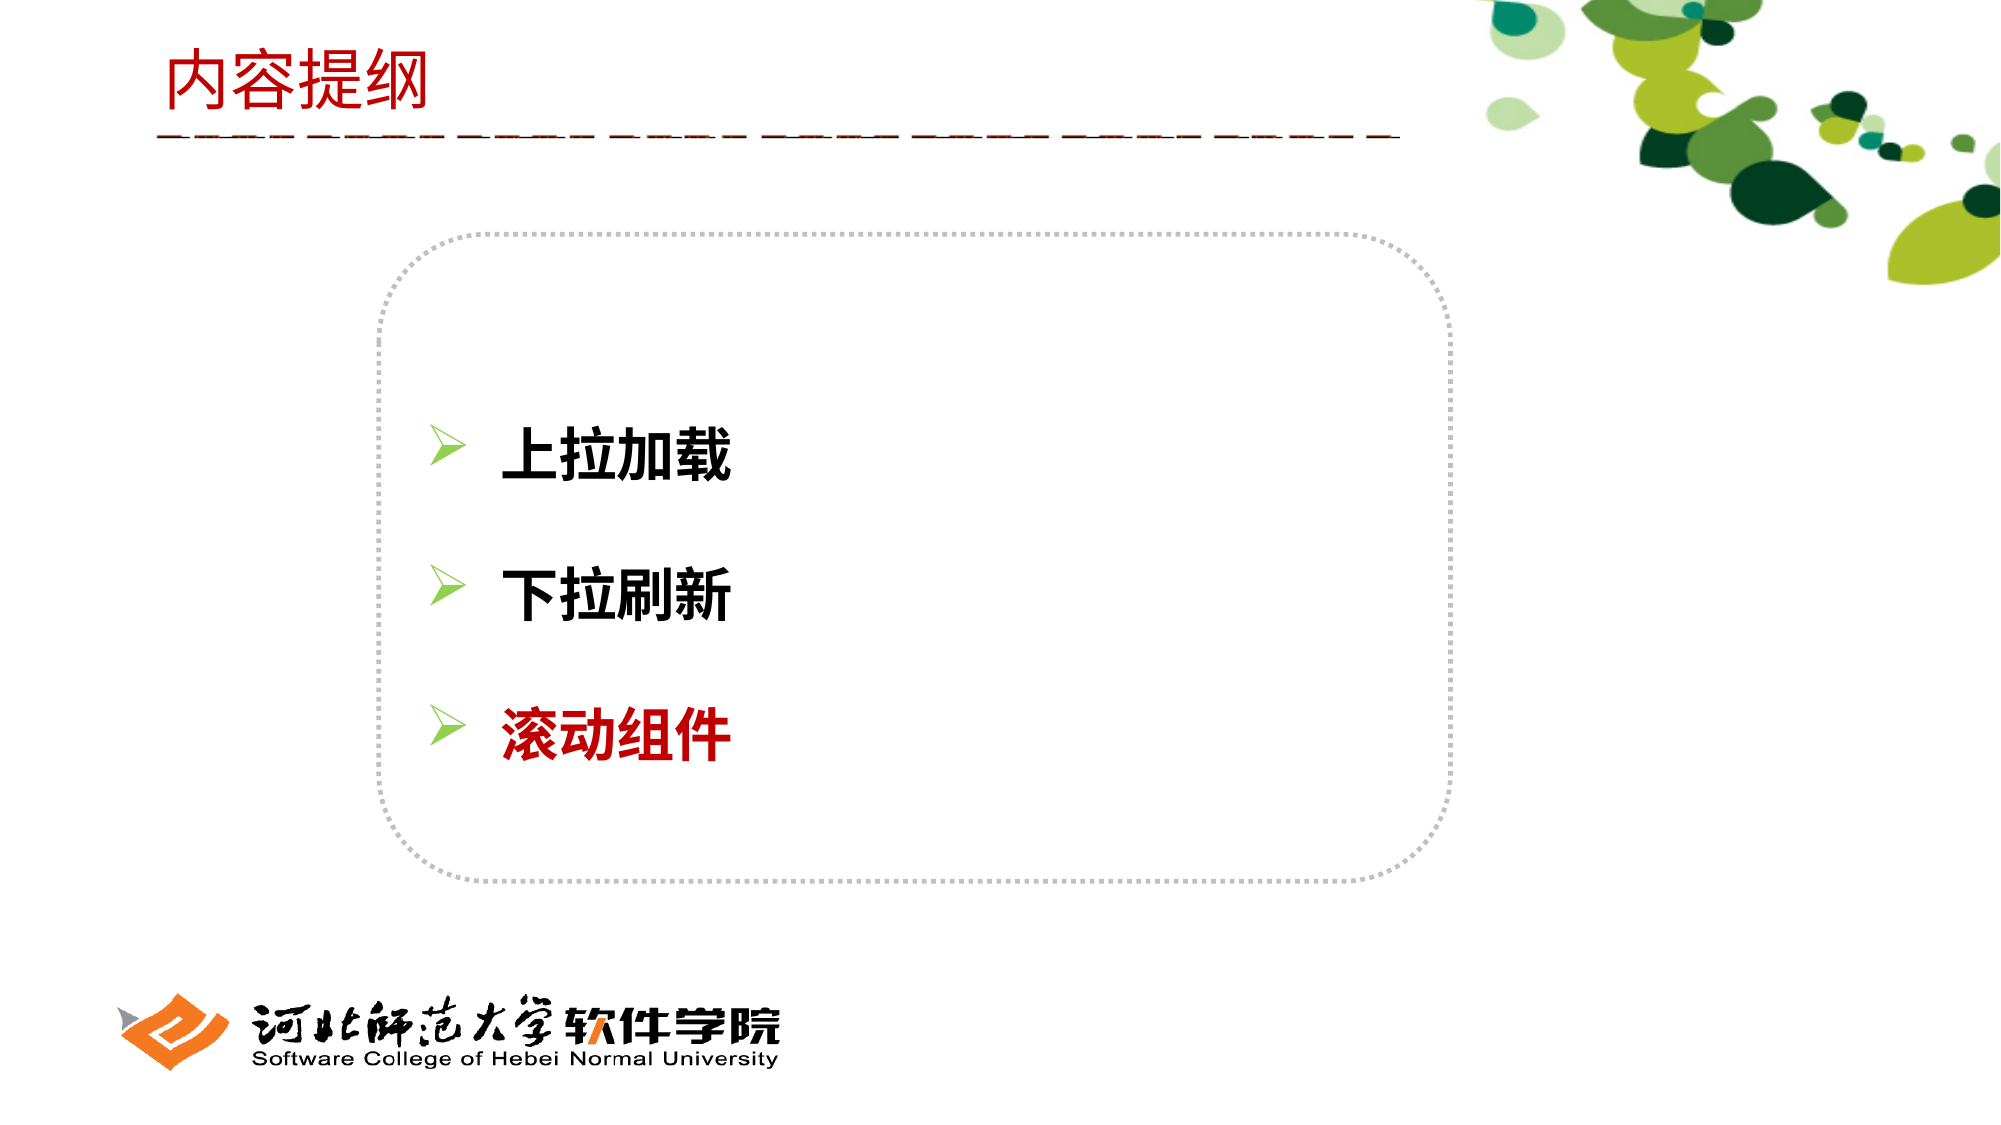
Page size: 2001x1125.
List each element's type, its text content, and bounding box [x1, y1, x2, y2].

text_box 上拉加载 下拉刷新 滚动组件 [378, 234, 1451, 882]
text_box 内容提纲 [149, 30, 672, 126]
picture [0, 0, 2001, 1125]
